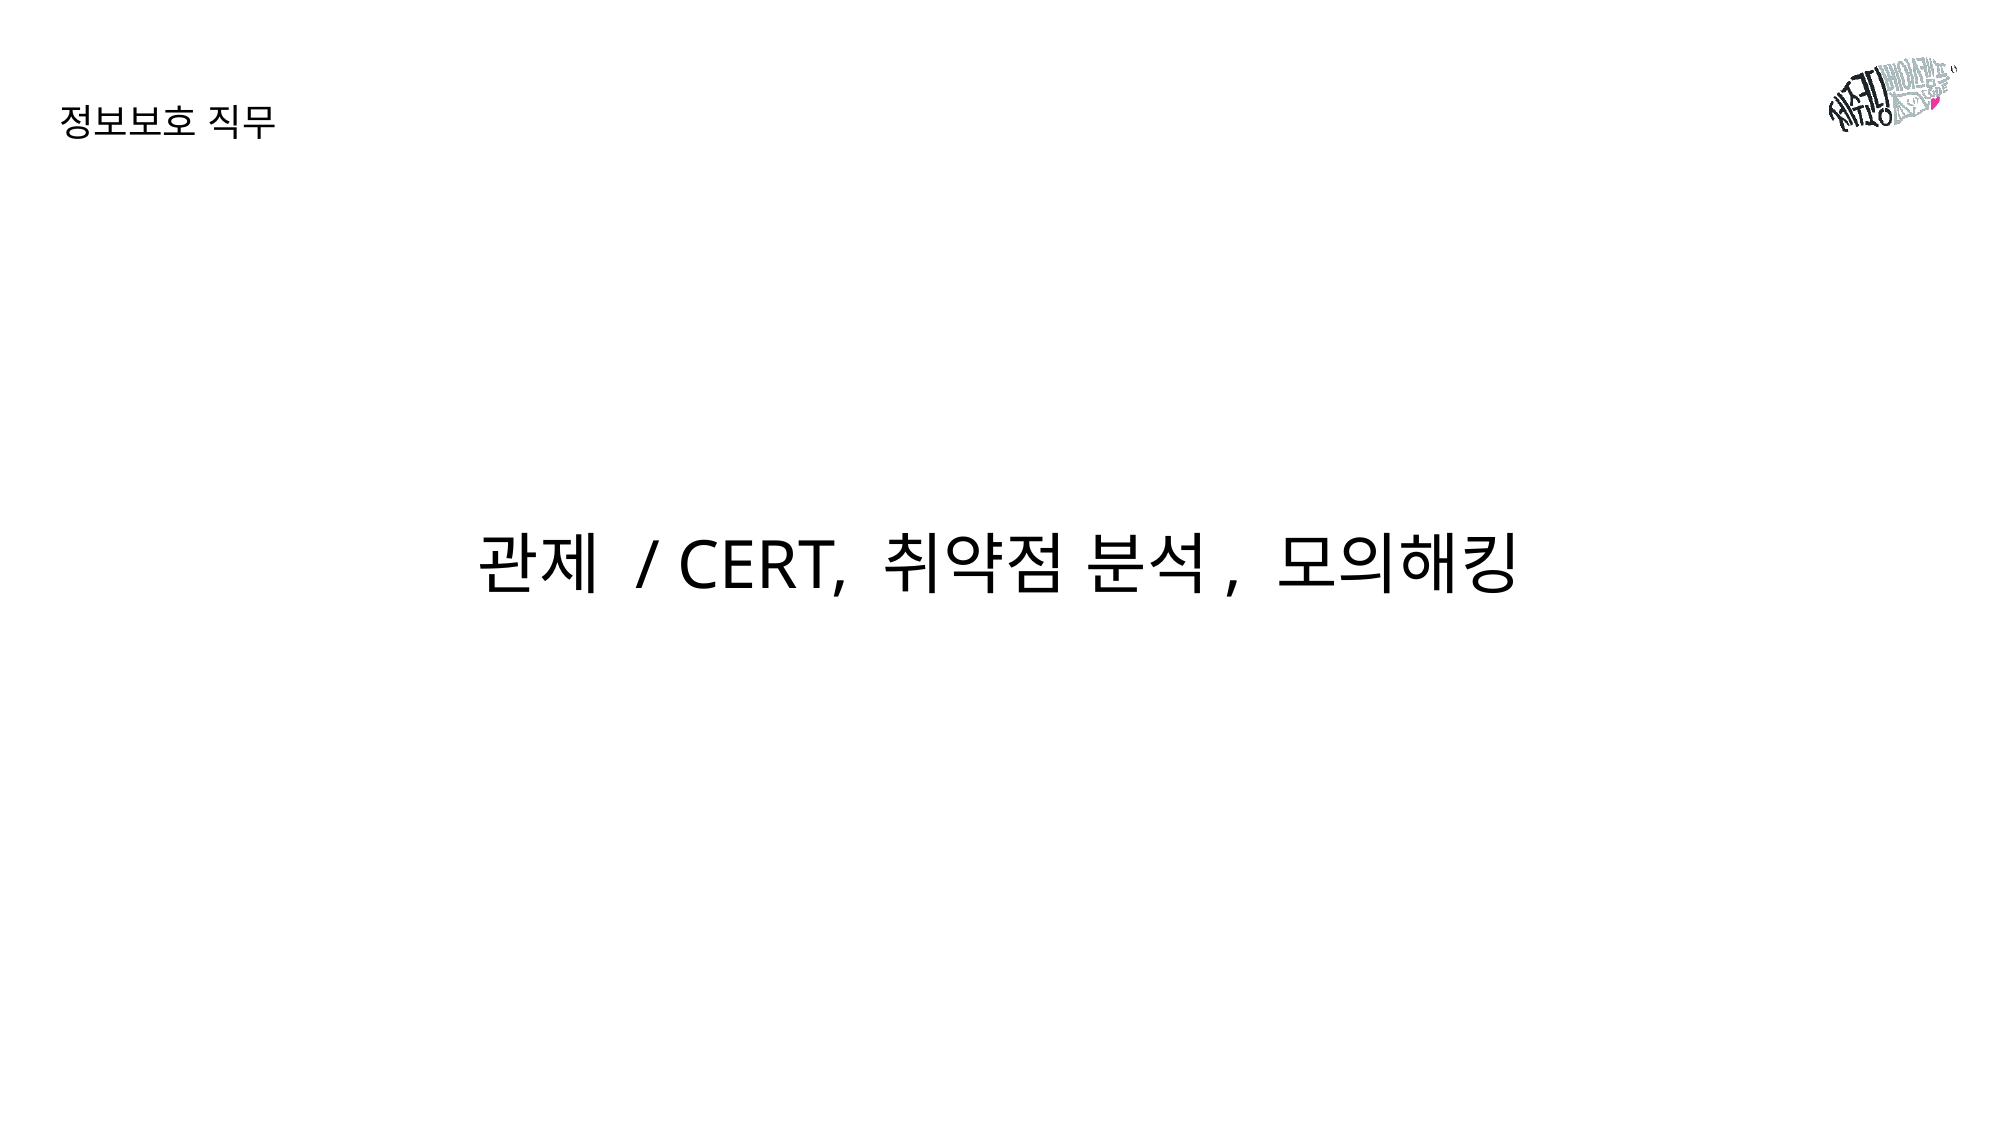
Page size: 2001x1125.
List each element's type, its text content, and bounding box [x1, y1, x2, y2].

text_box 정보보호 직무 [44, 92, 292, 152]
picture [1829, 57, 1957, 133]
text_box 관제 / CERT, 취약점 분석, 모의해킹 [443, 514, 1557, 610]
